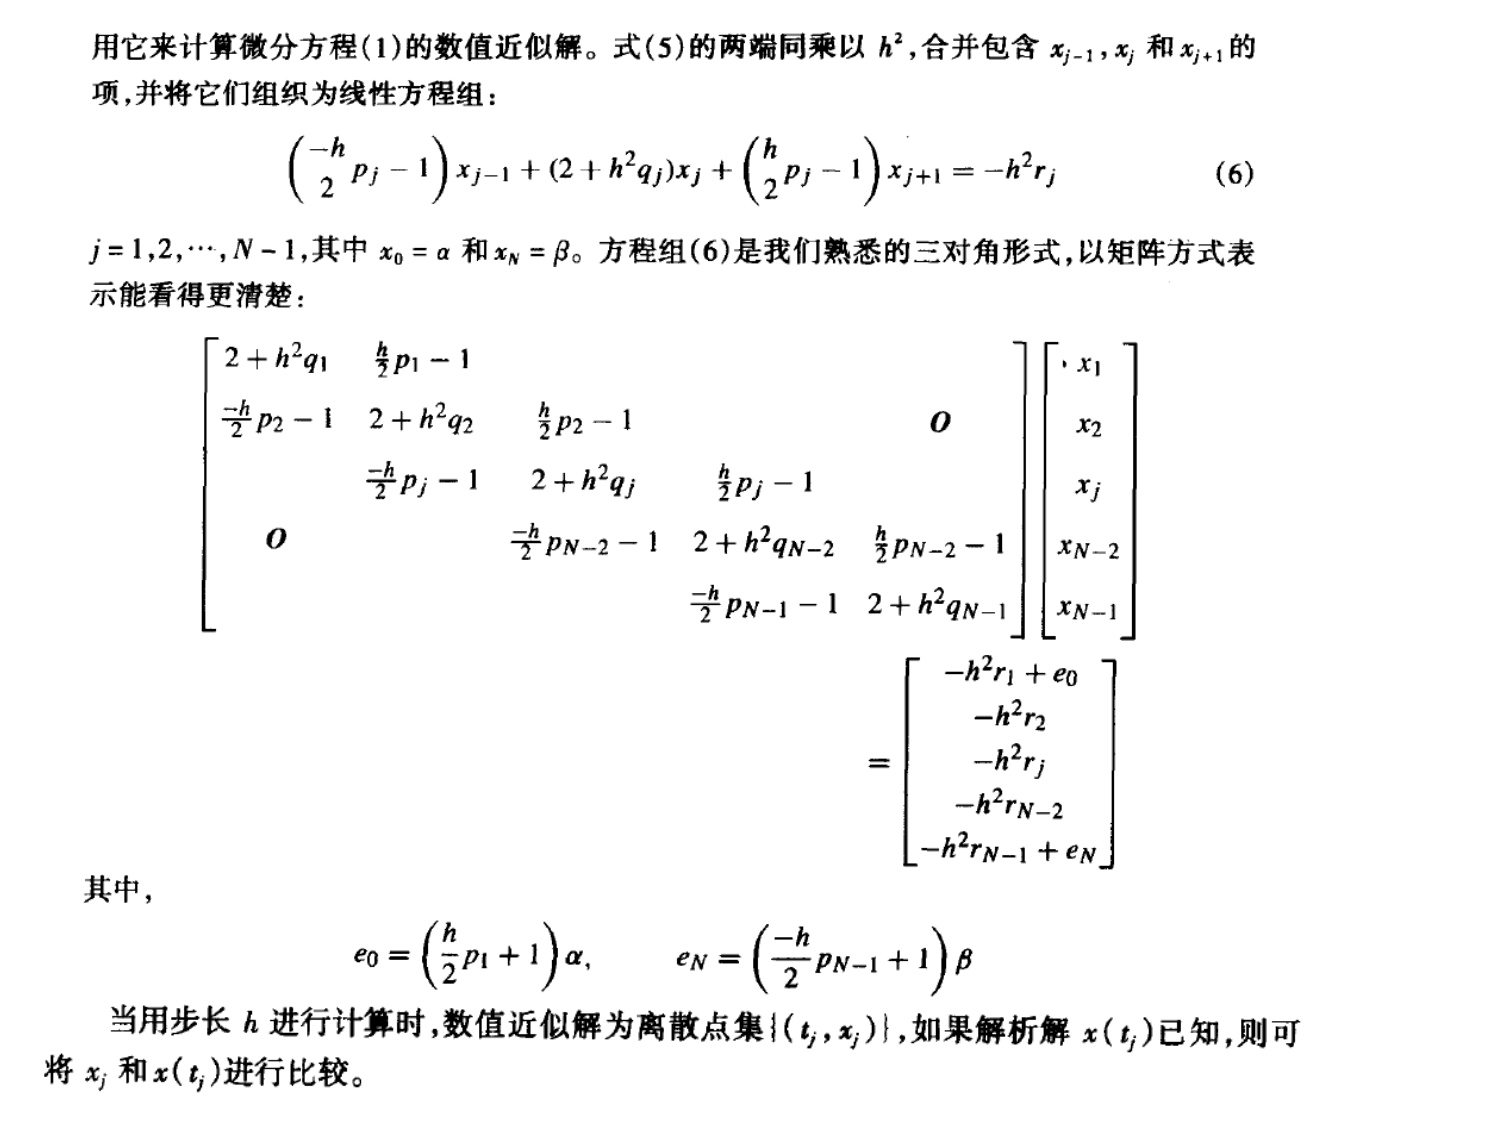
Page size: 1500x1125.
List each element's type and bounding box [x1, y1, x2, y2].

picture [29, 23, 1317, 1099]
